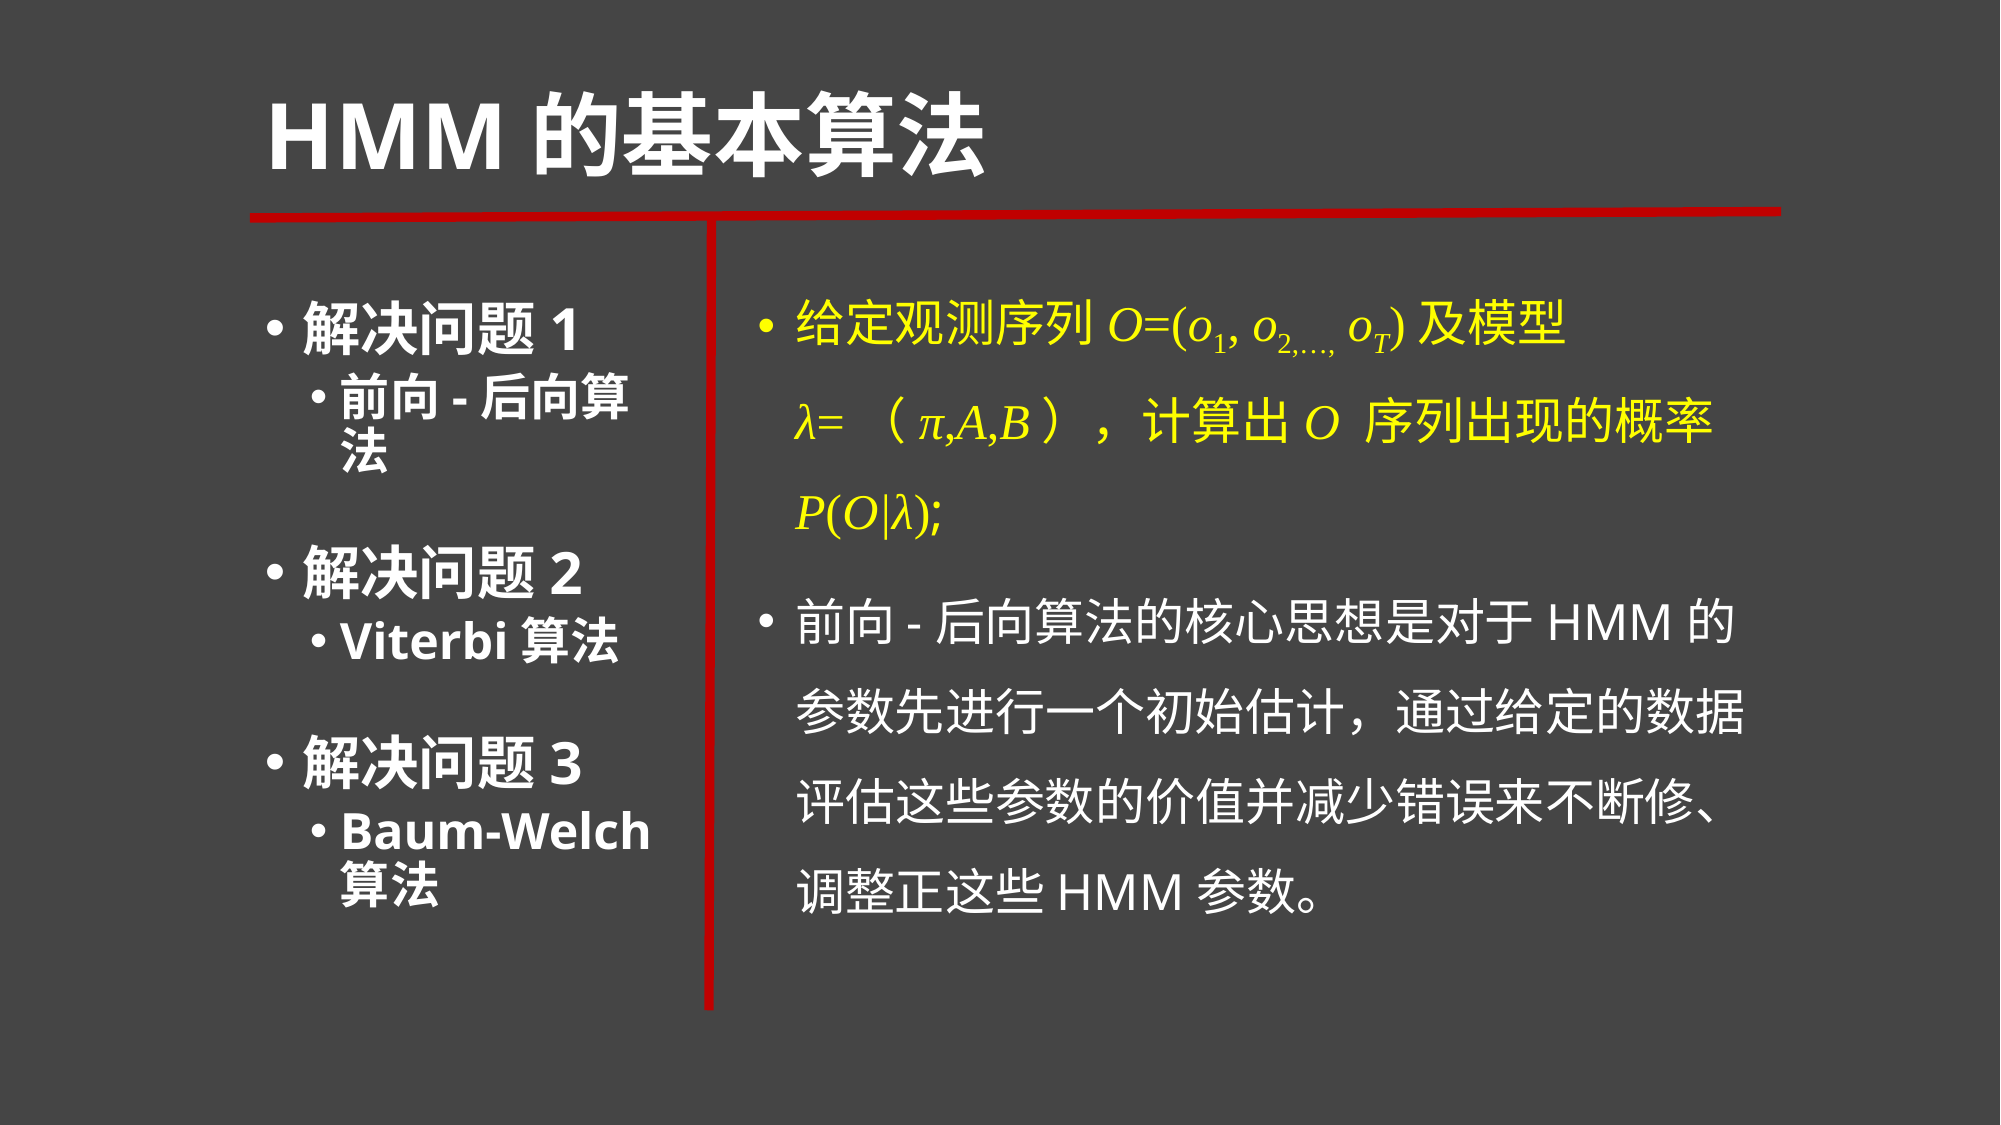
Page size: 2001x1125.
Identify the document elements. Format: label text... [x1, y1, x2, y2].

list 给定观测序列O=(o1, o2,…, oT)及模型λ=（π,A,B），计算出O 序列出现的概率P(O|λ); 前向-后向算法的核心思想是对于HMM的参数先进行一个初始估计，通过给定的数据评估这些参数的价值并减少错误来不断修、调整正这些HMM参数。 [742, 249, 1782, 1011]
title HMM的基本算法 [249, 30, 1782, 249]
list 解决问题1 前向-后向算法 解决问题2 Viterbi算法 解决问题3 Baum-Welch算法 [249, 249, 678, 1011]
